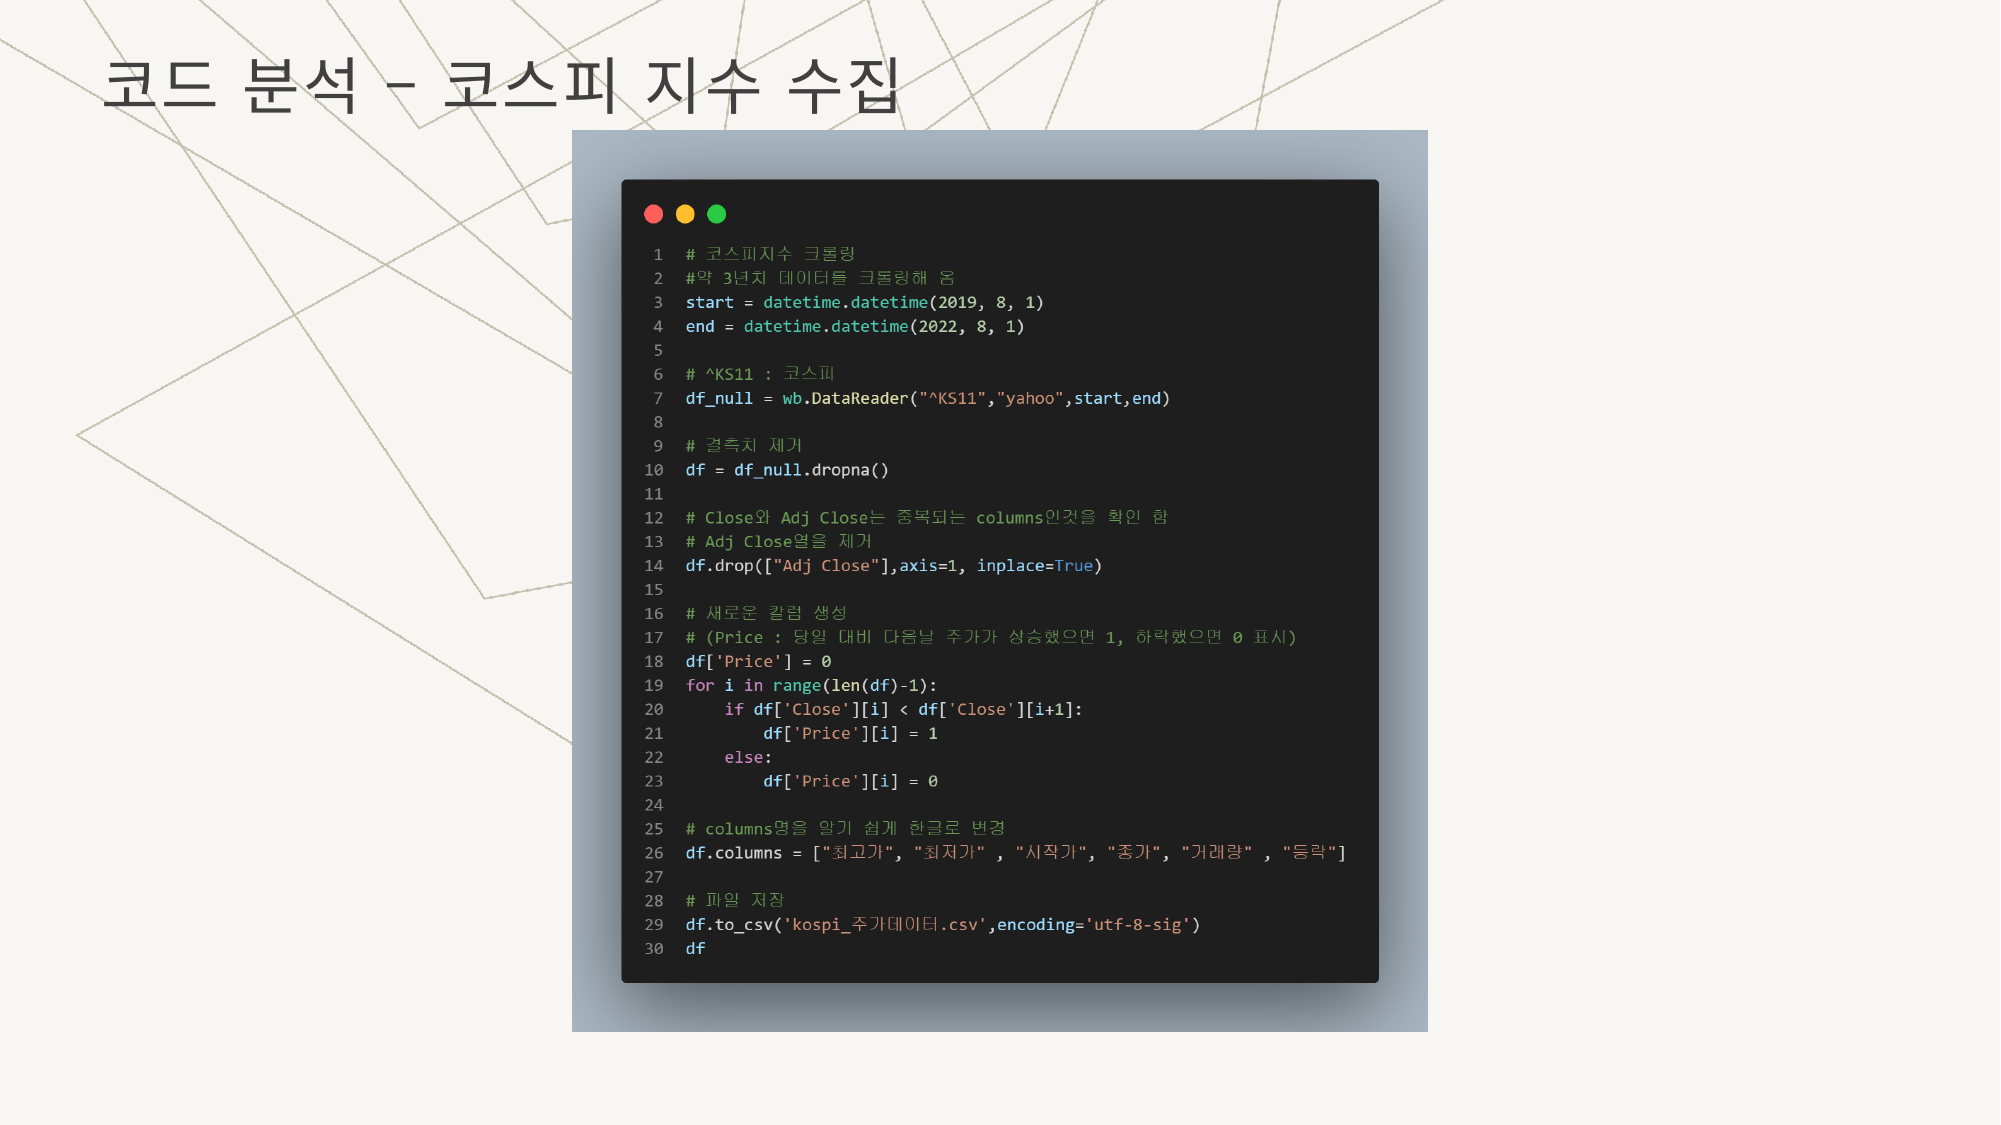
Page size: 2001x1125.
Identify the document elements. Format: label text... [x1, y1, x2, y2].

picture [0, 0, 1557, 1032]
text_box 코드 분석 – 코스피 지수 수집 [86, 49, 1028, 131]
